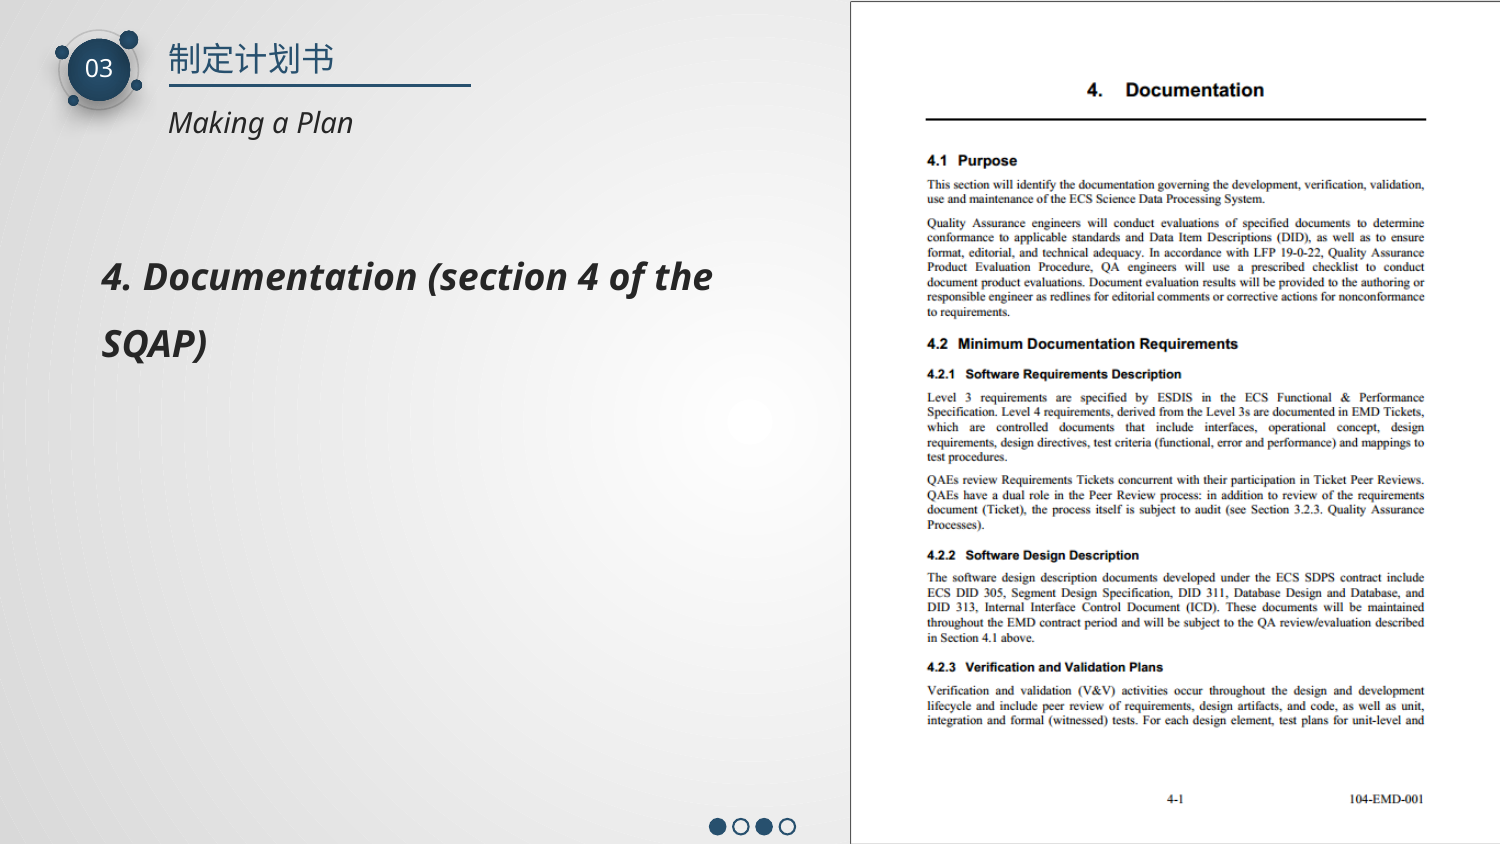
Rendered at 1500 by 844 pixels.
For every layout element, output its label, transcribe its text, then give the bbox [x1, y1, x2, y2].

text_box Making a Plan [153, 79, 825, 147]
text_box 4. Documentation (section 4 of the SQAP) [86, 222, 799, 373]
picture [850, 1, 1500, 844]
text_box 03 [70, 45, 129, 91]
text_box 制定计划书 [153, 30, 350, 79]
